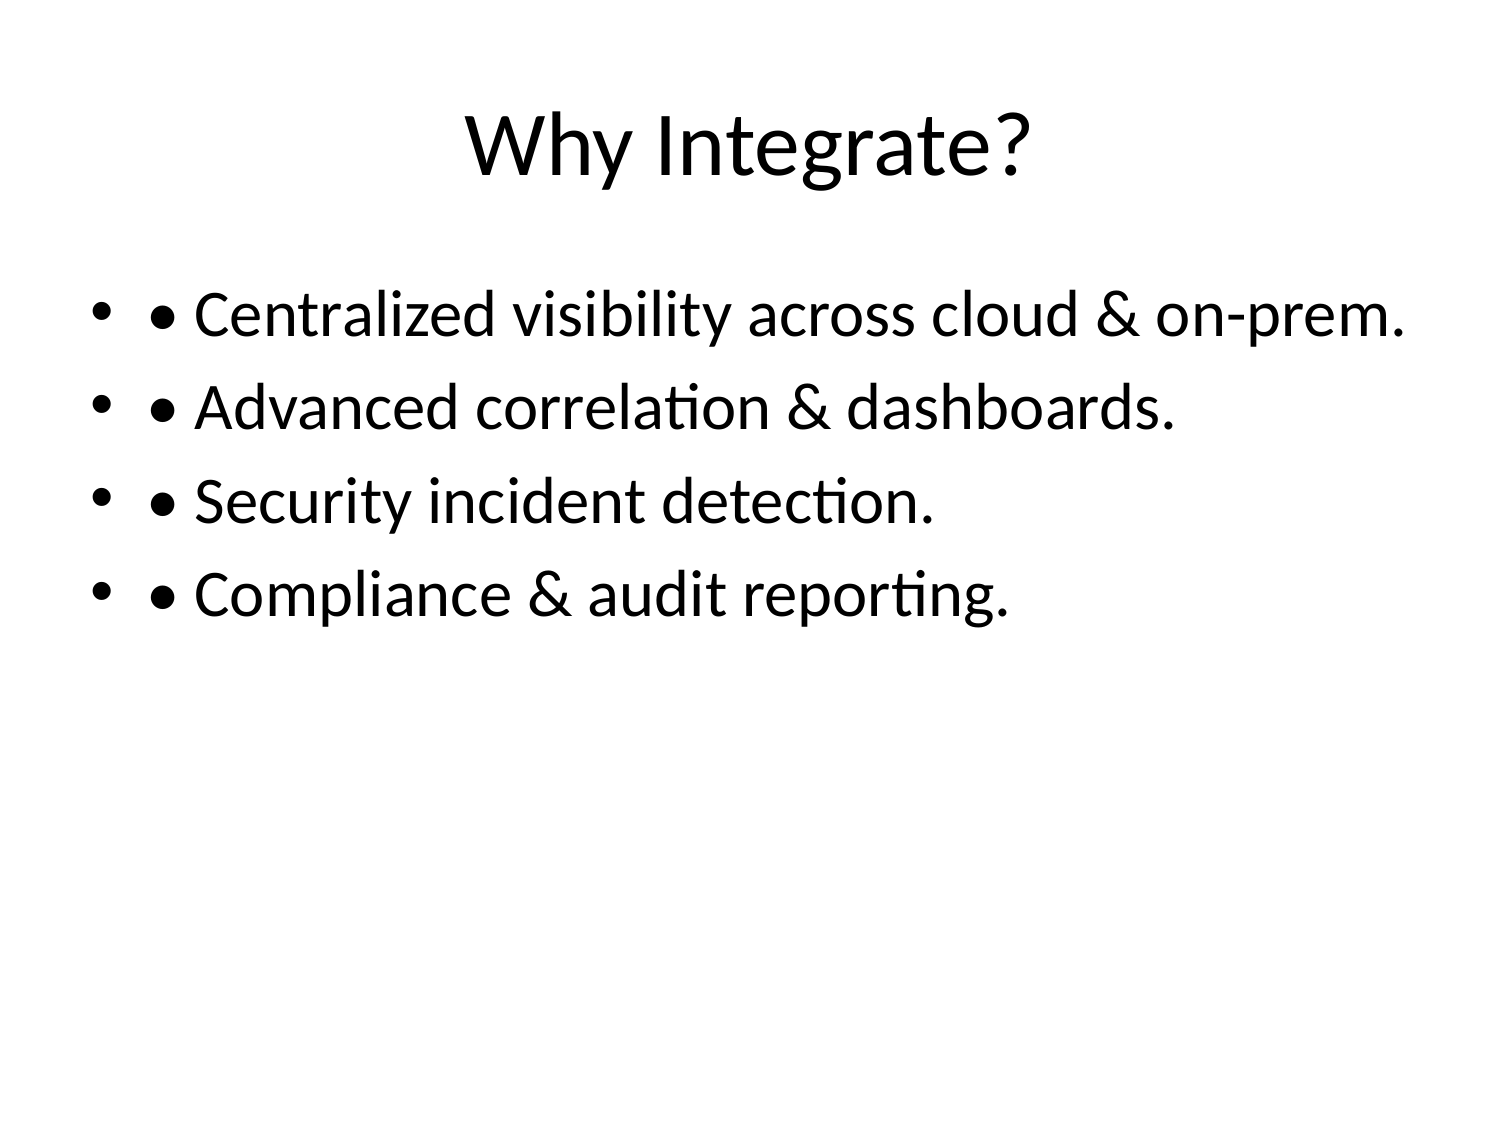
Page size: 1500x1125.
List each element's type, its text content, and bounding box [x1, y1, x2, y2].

list • Centralized visibility across cloud & on-prem. • Advanced correlation & dashboards. • Security incident detection. • Compliance & audit reporting. [75, 262, 1425, 1005]
title Why Integrate? [75, 45, 1425, 233]
